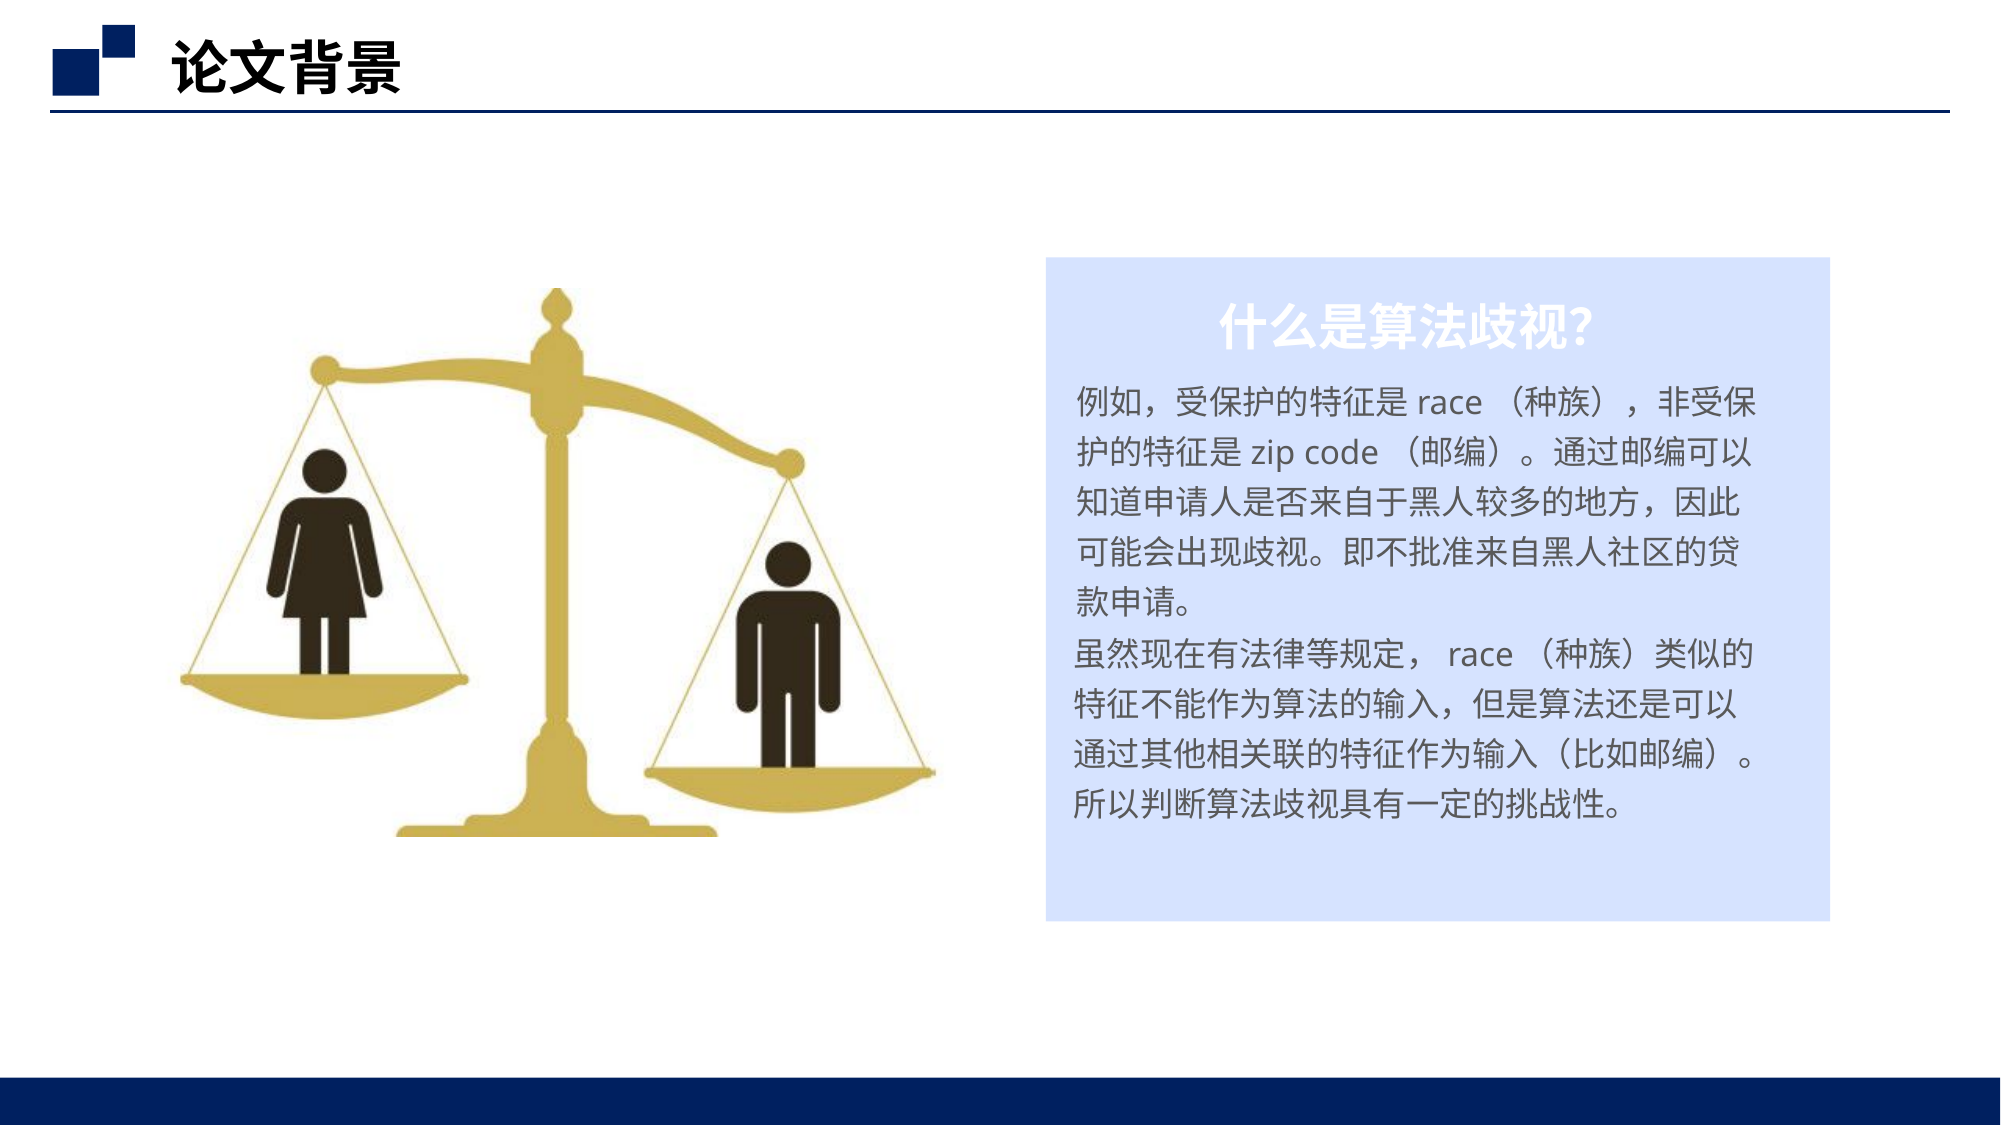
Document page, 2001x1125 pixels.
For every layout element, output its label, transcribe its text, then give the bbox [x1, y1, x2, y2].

text_box 例如，受保护的特征是race（种族），非受保护的特征是zip code（邮编）。通过邮编可以知道申请人是否来自于黑人较多的地方，因此可能会出现歧视。即不批准来自黑人社区的贷款申请。 [1076, 363, 1787, 629]
picture [68, 288, 1044, 837]
text_box [1045, 256, 1831, 922]
text_box 虽然现在有法律等规定，race（种族）类似的特征不能作为算法的输入，但是算法还是可以通过其他相关联的特征作为输入（比如邮编）。所以判断算法歧视具有一定的挑战性。 [1073, 616, 1784, 831]
text_box 什么是算法歧视？ [1218, 288, 1619, 363]
text_box 论文背景 [170, 31, 1010, 104]
